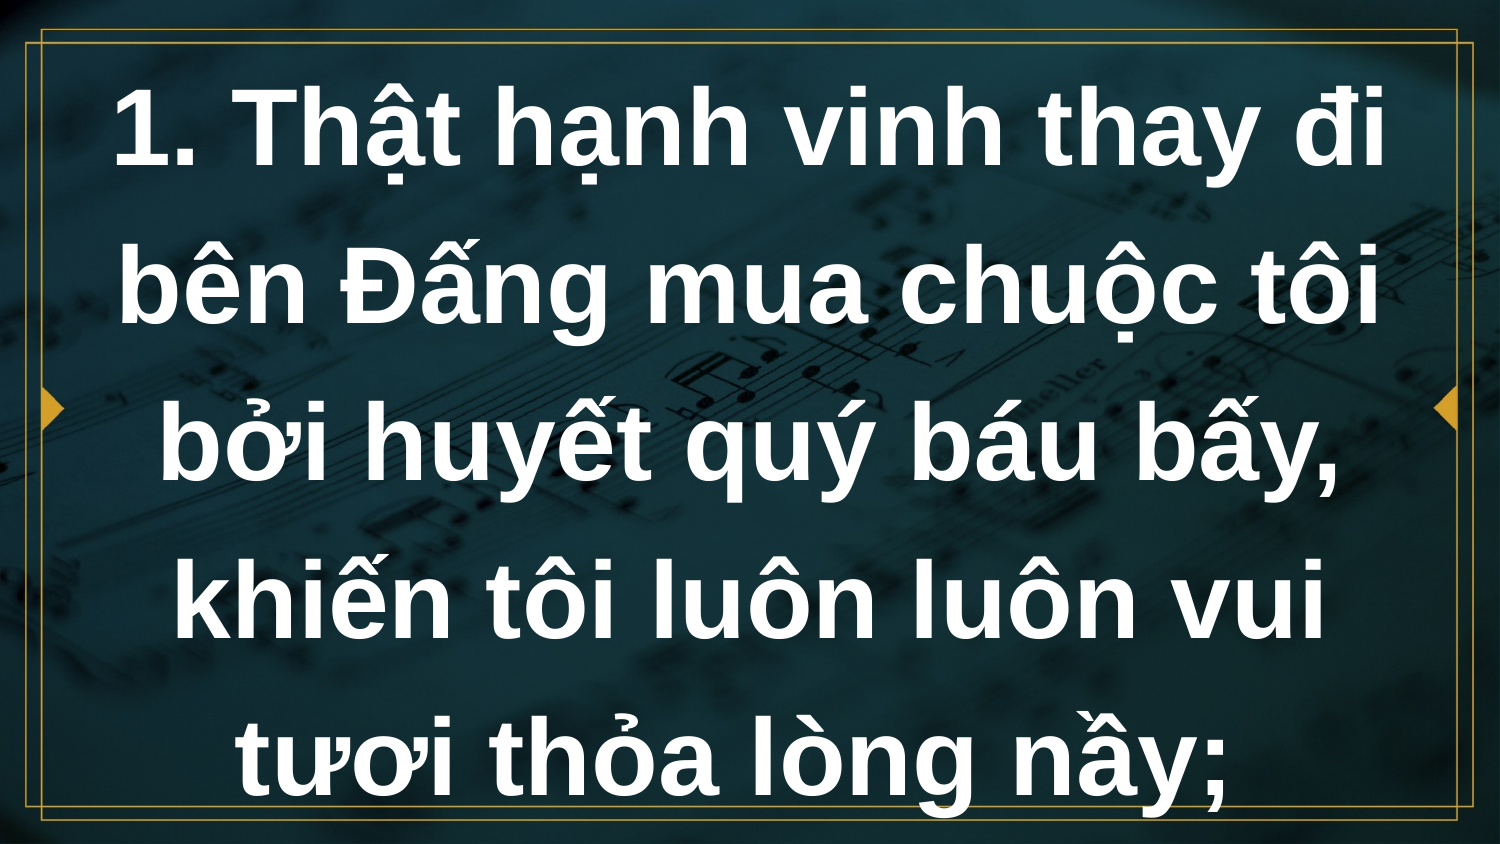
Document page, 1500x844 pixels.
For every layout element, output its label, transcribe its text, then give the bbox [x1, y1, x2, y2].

title 1. Thật hạnh vinh thay đi bên Đấng mua chuộc tôi bởi huyết quý báu bấy, khiến tôi luôn luôn vui tươi thỏa lòng nầy; [41, 40, 1459, 808]
picture [0, 0, 1500, 844]
